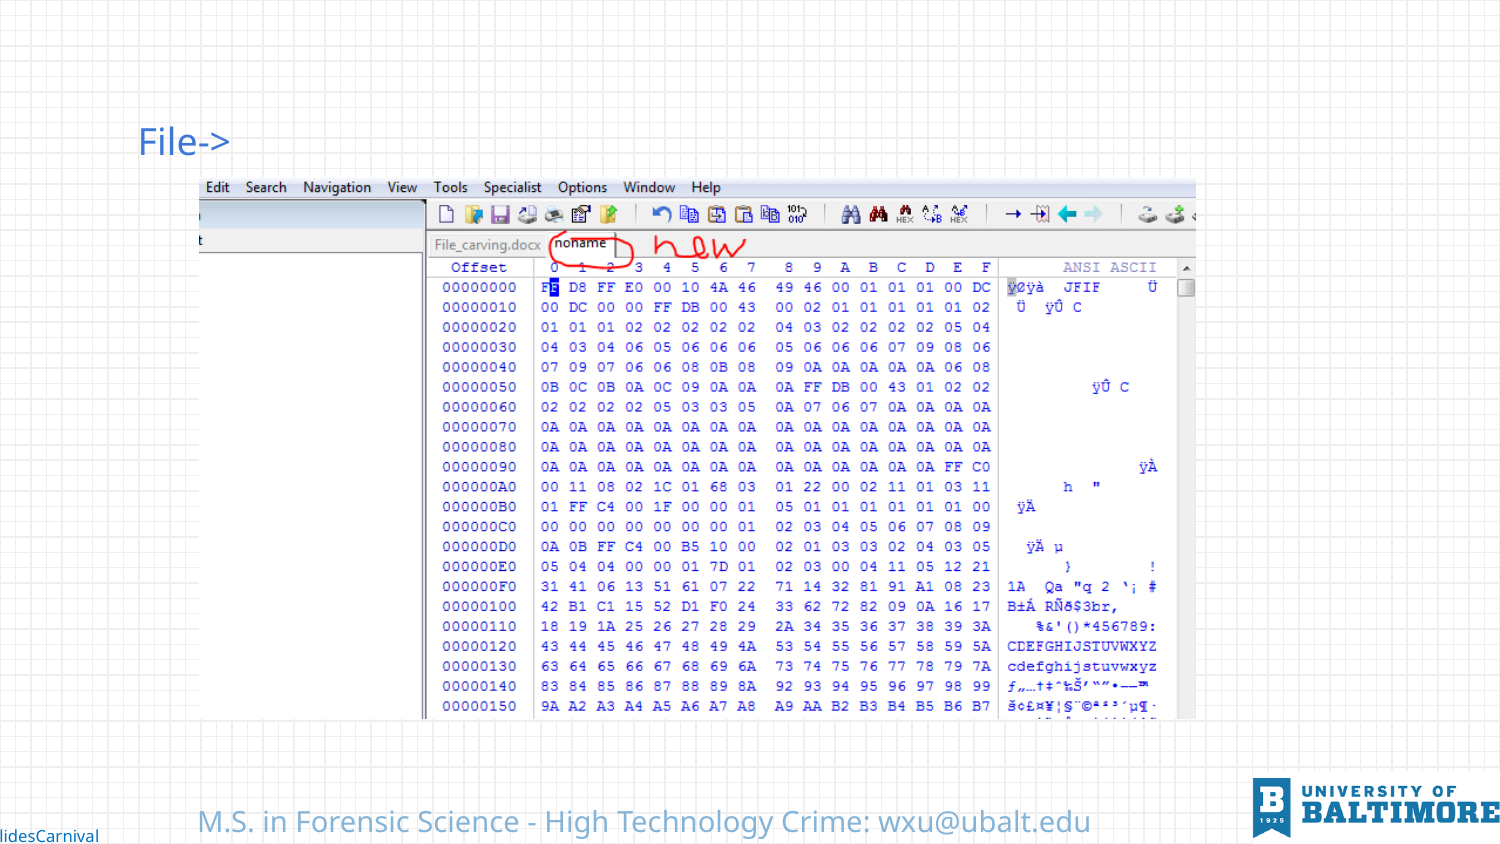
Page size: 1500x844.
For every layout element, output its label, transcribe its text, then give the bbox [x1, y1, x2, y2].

title File-> [122, 36, 1237, 178]
picture [198, 177, 1196, 720]
picture [1253, 771, 1500, 844]
